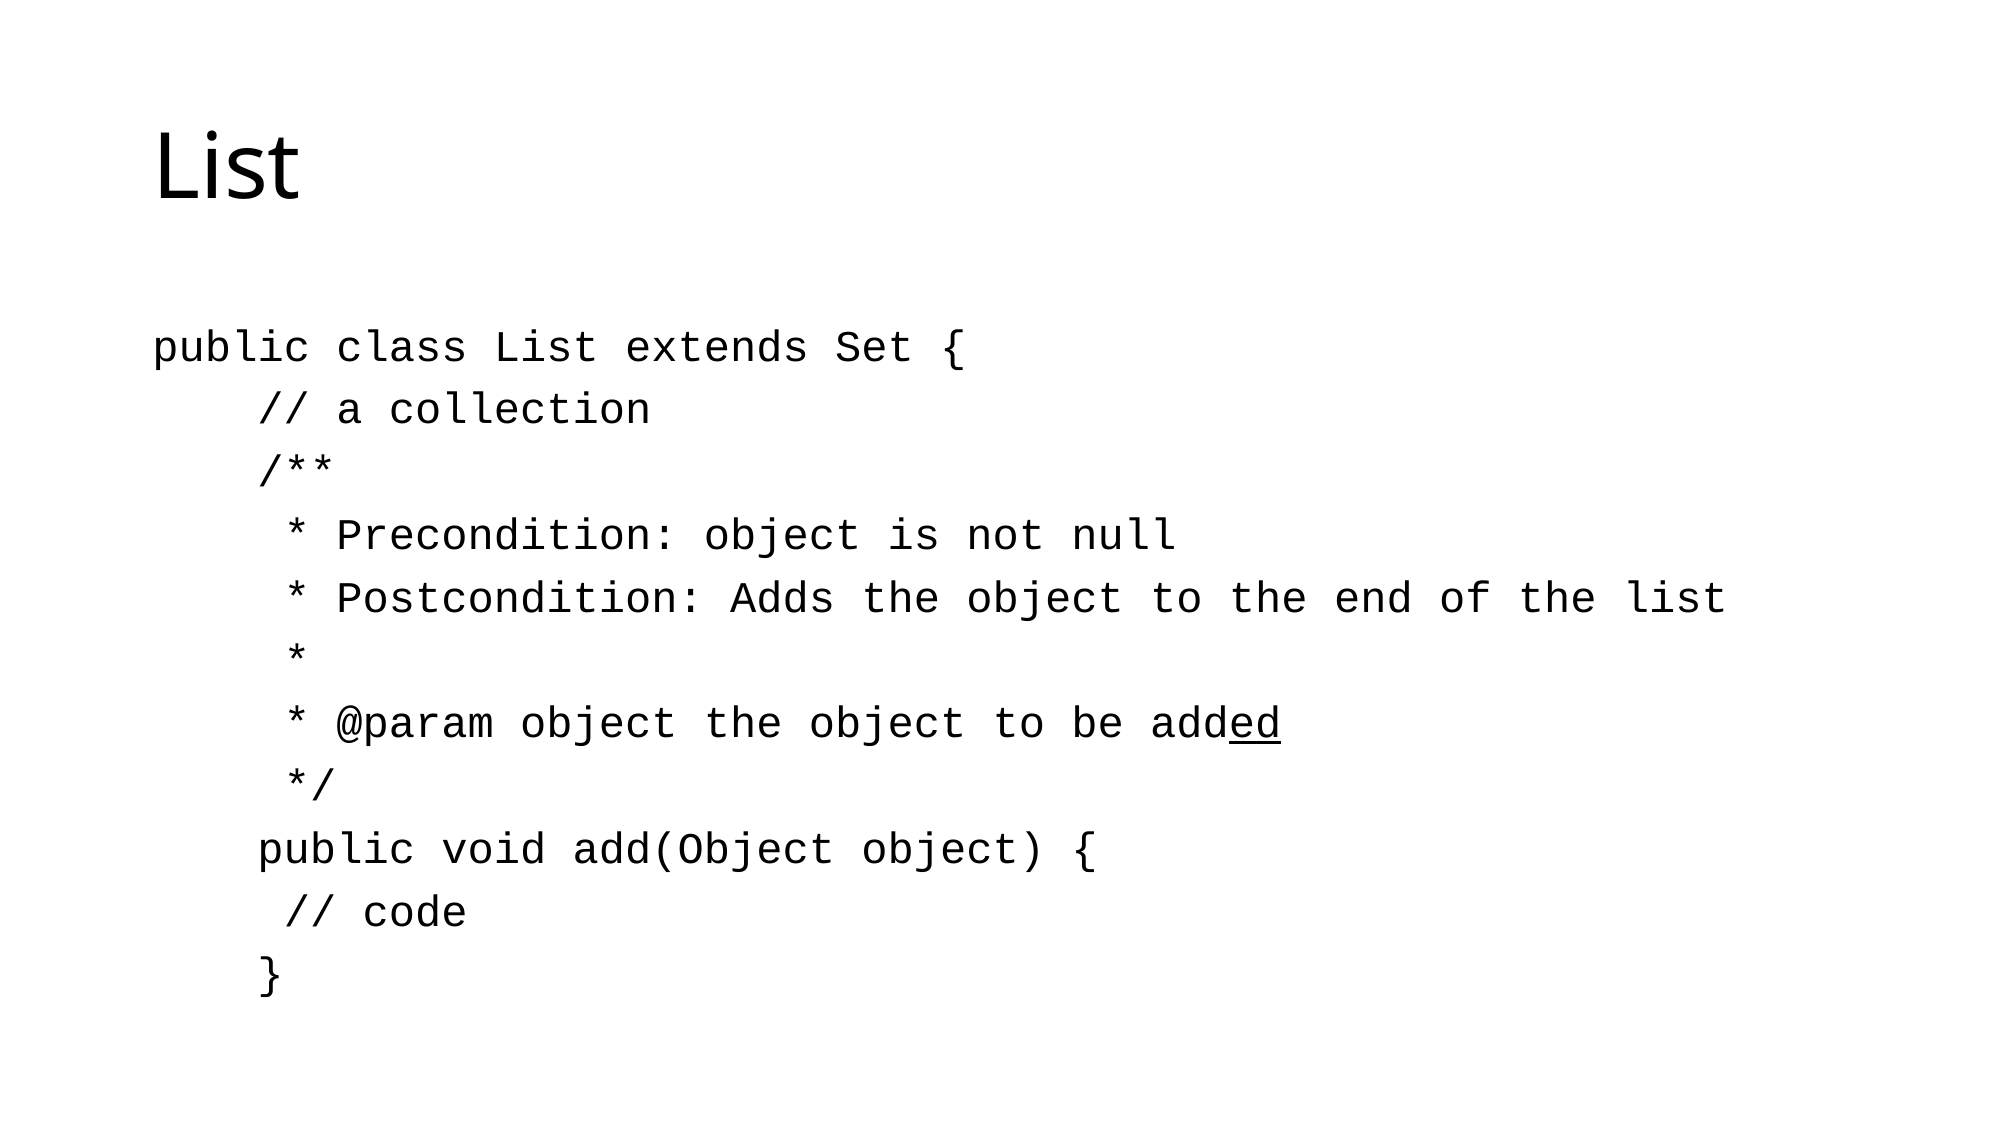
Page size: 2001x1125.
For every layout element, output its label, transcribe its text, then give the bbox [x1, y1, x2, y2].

title List [137, 59, 1863, 278]
list public class List extends Set { // a collection /** * Precondition: object is not null * Postcondition: Adds the object to the end of the list * * @param object the object to be added */ public void add(Object object) { // code } [137, 299, 1863, 1014]
